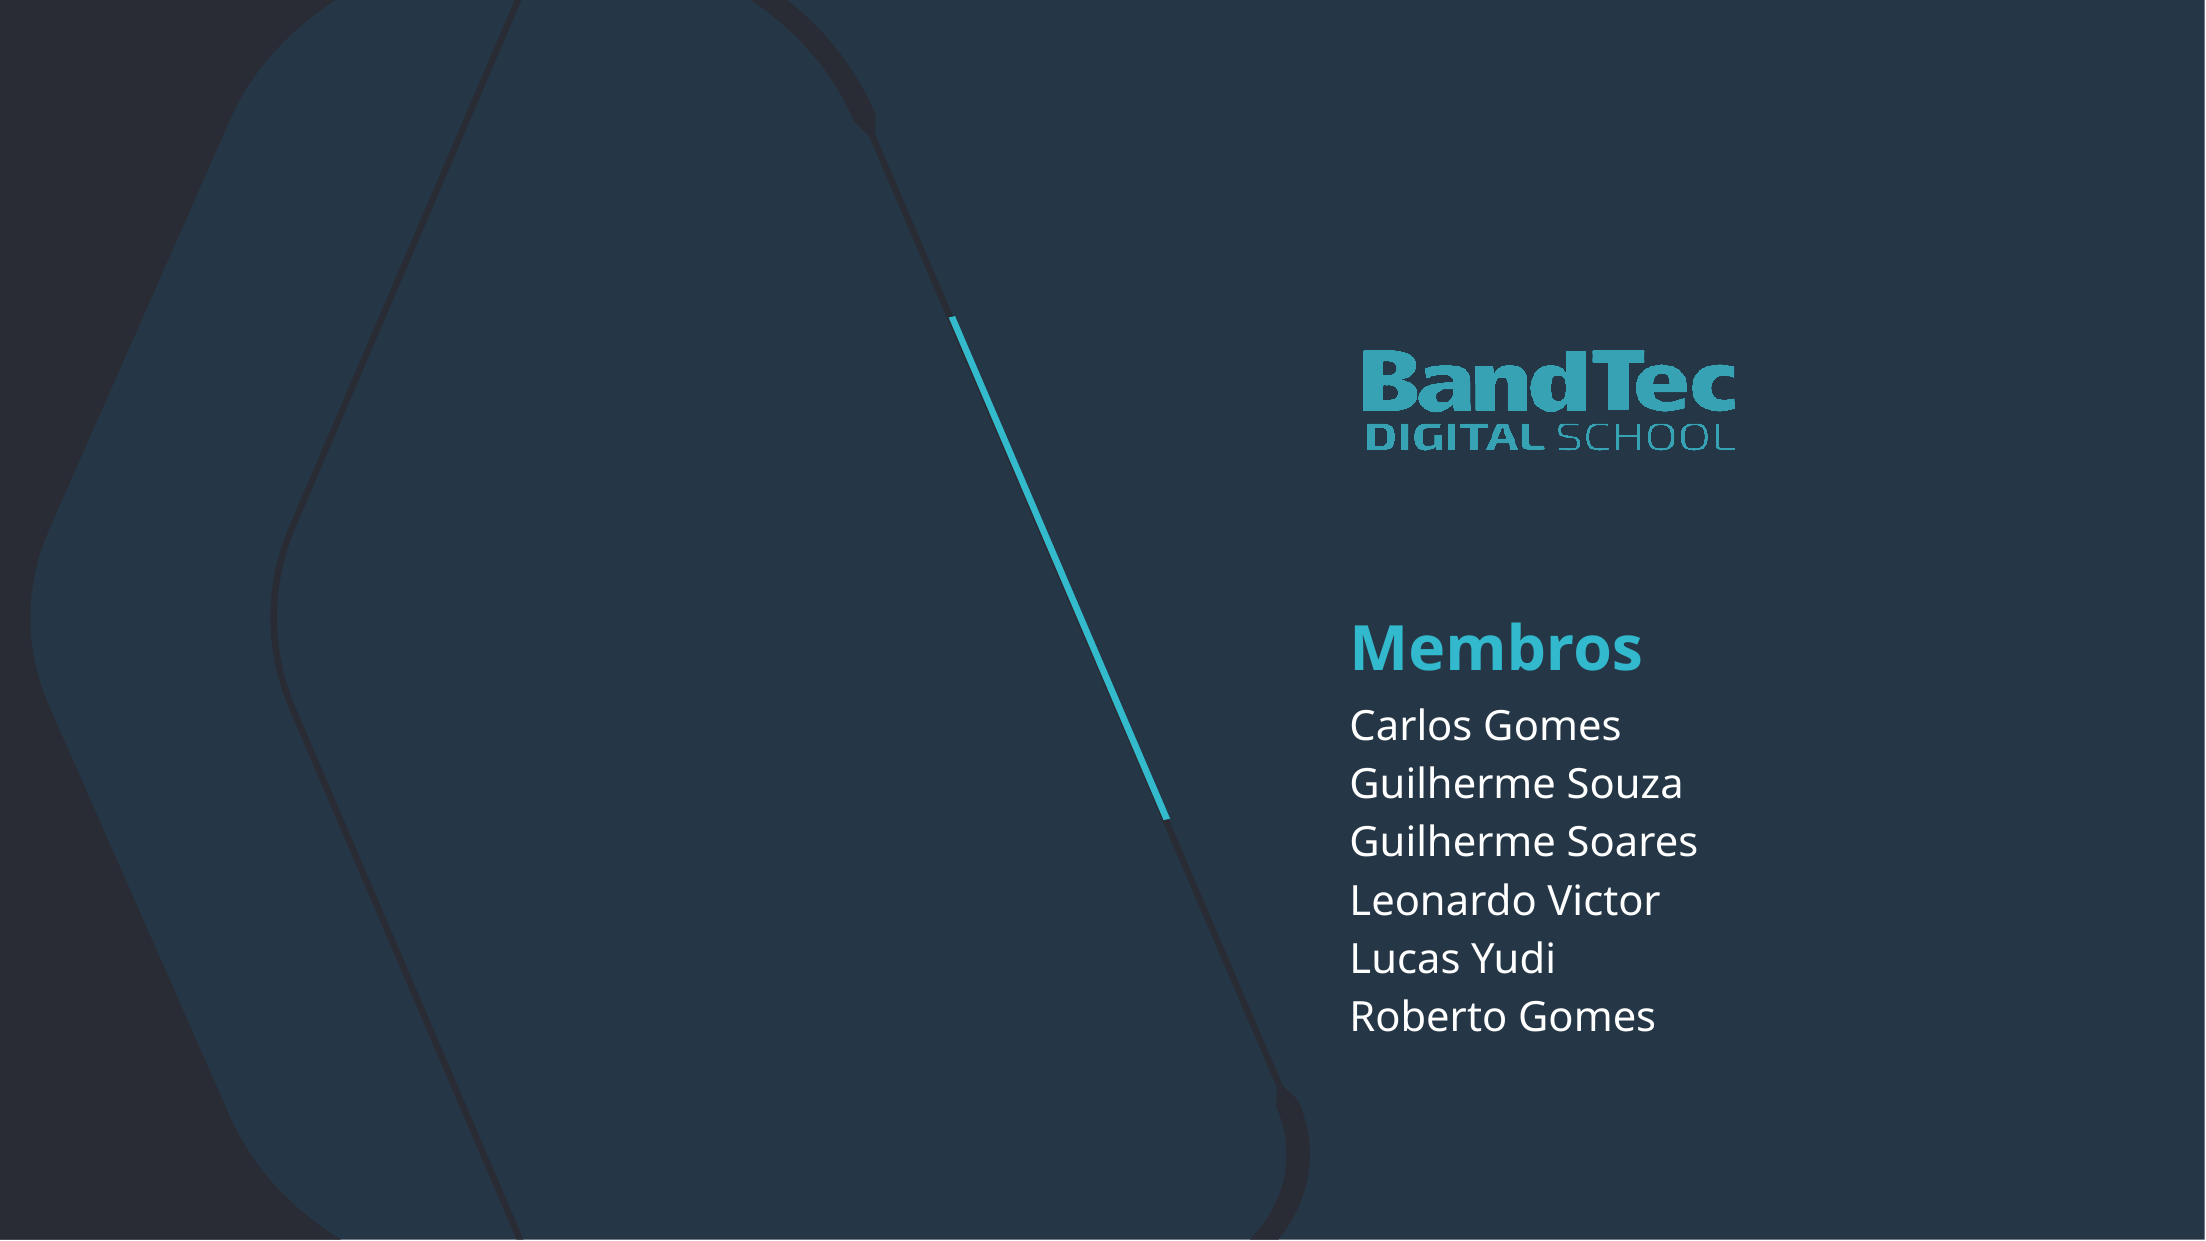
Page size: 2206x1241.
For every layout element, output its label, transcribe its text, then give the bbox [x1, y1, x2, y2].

text_box Membros [1334, 230, 2092, 691]
text_box Carlos Gomes Guilherme Souza Guilherme Soares Leonardo Victor Lucas Yudi Roberto Gomes [1334, 691, 2092, 1152]
